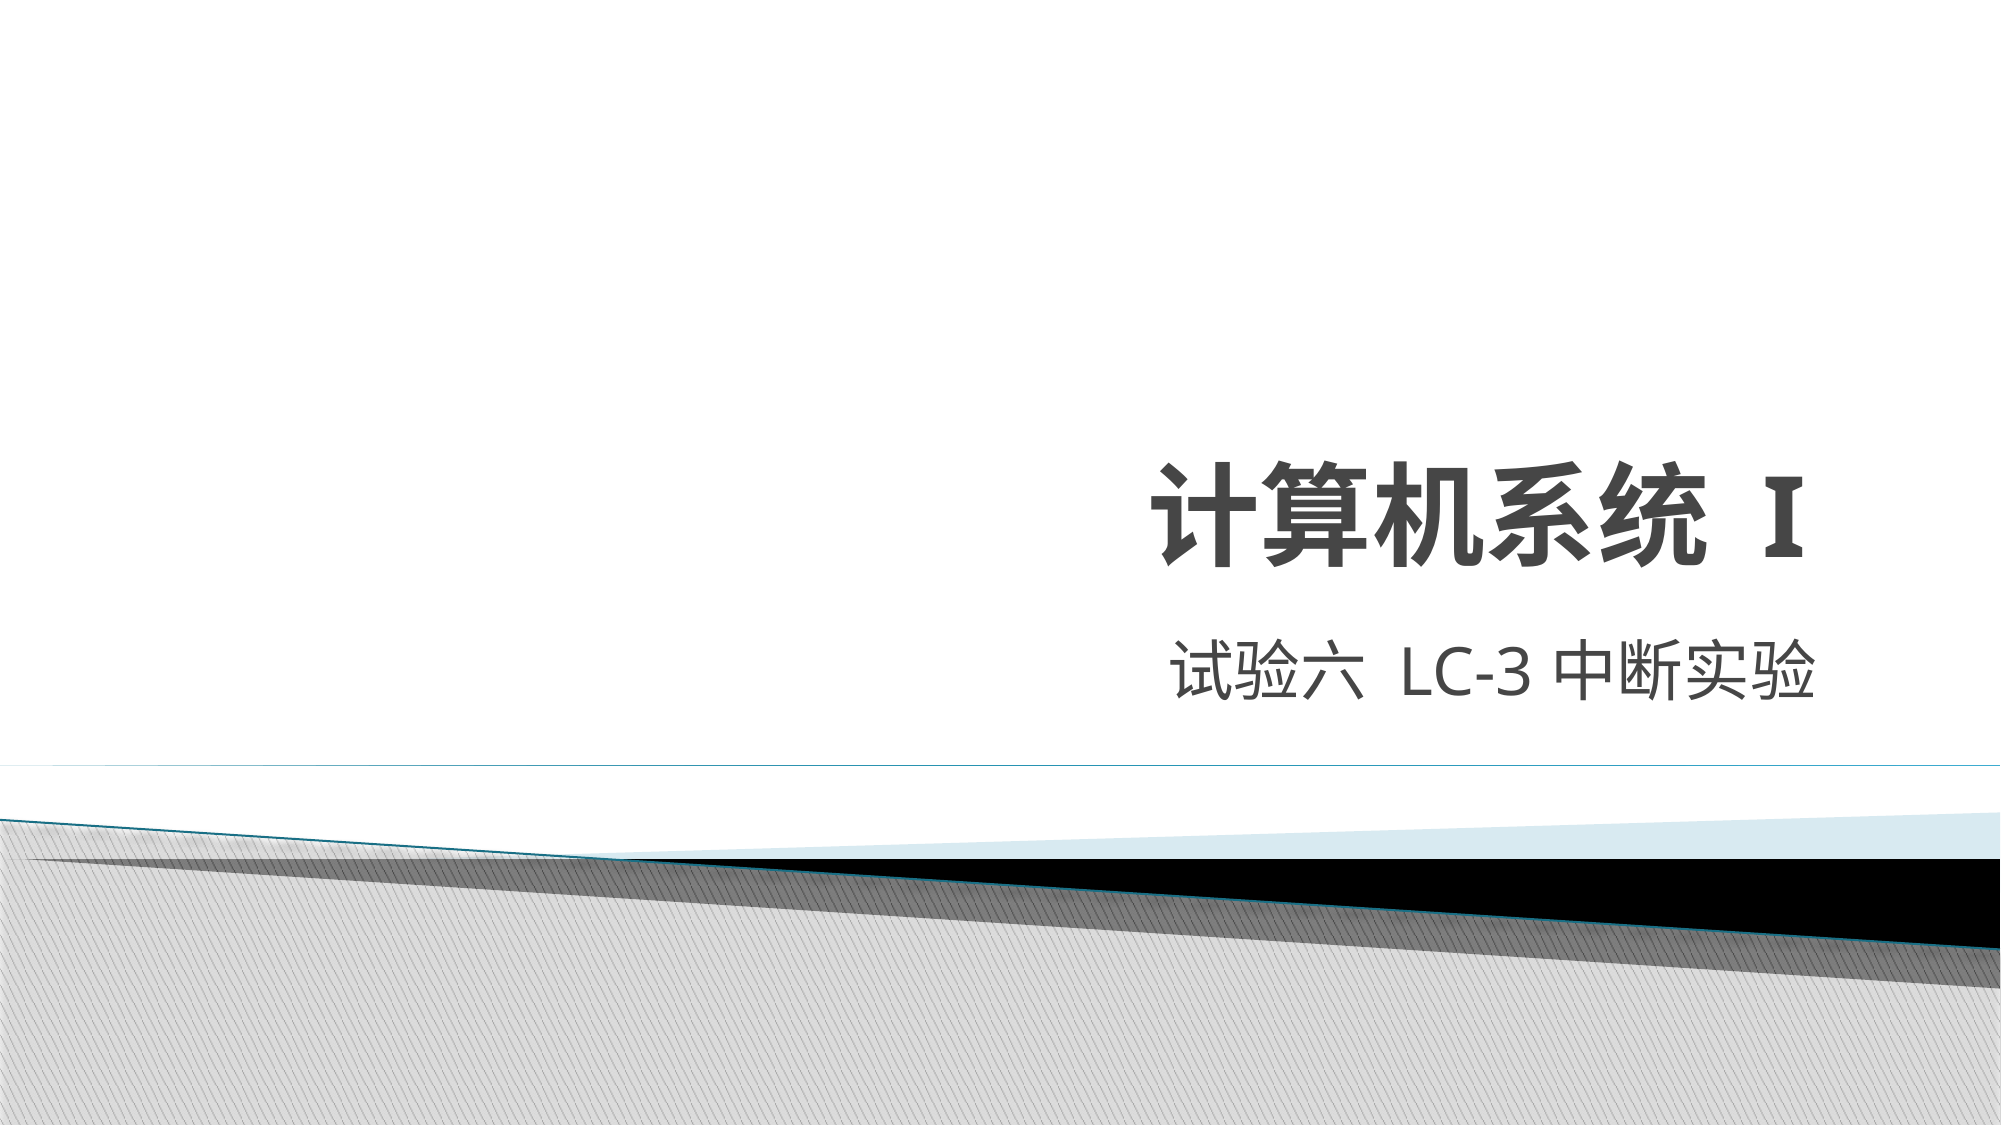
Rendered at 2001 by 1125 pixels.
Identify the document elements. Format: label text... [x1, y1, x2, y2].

title 计算机系统 I [150, 287, 1850, 588]
picture [7, 859, 2000, 989]
subtitle 试验六 LC-3中断实验 [150, 621, 1850, 763]
